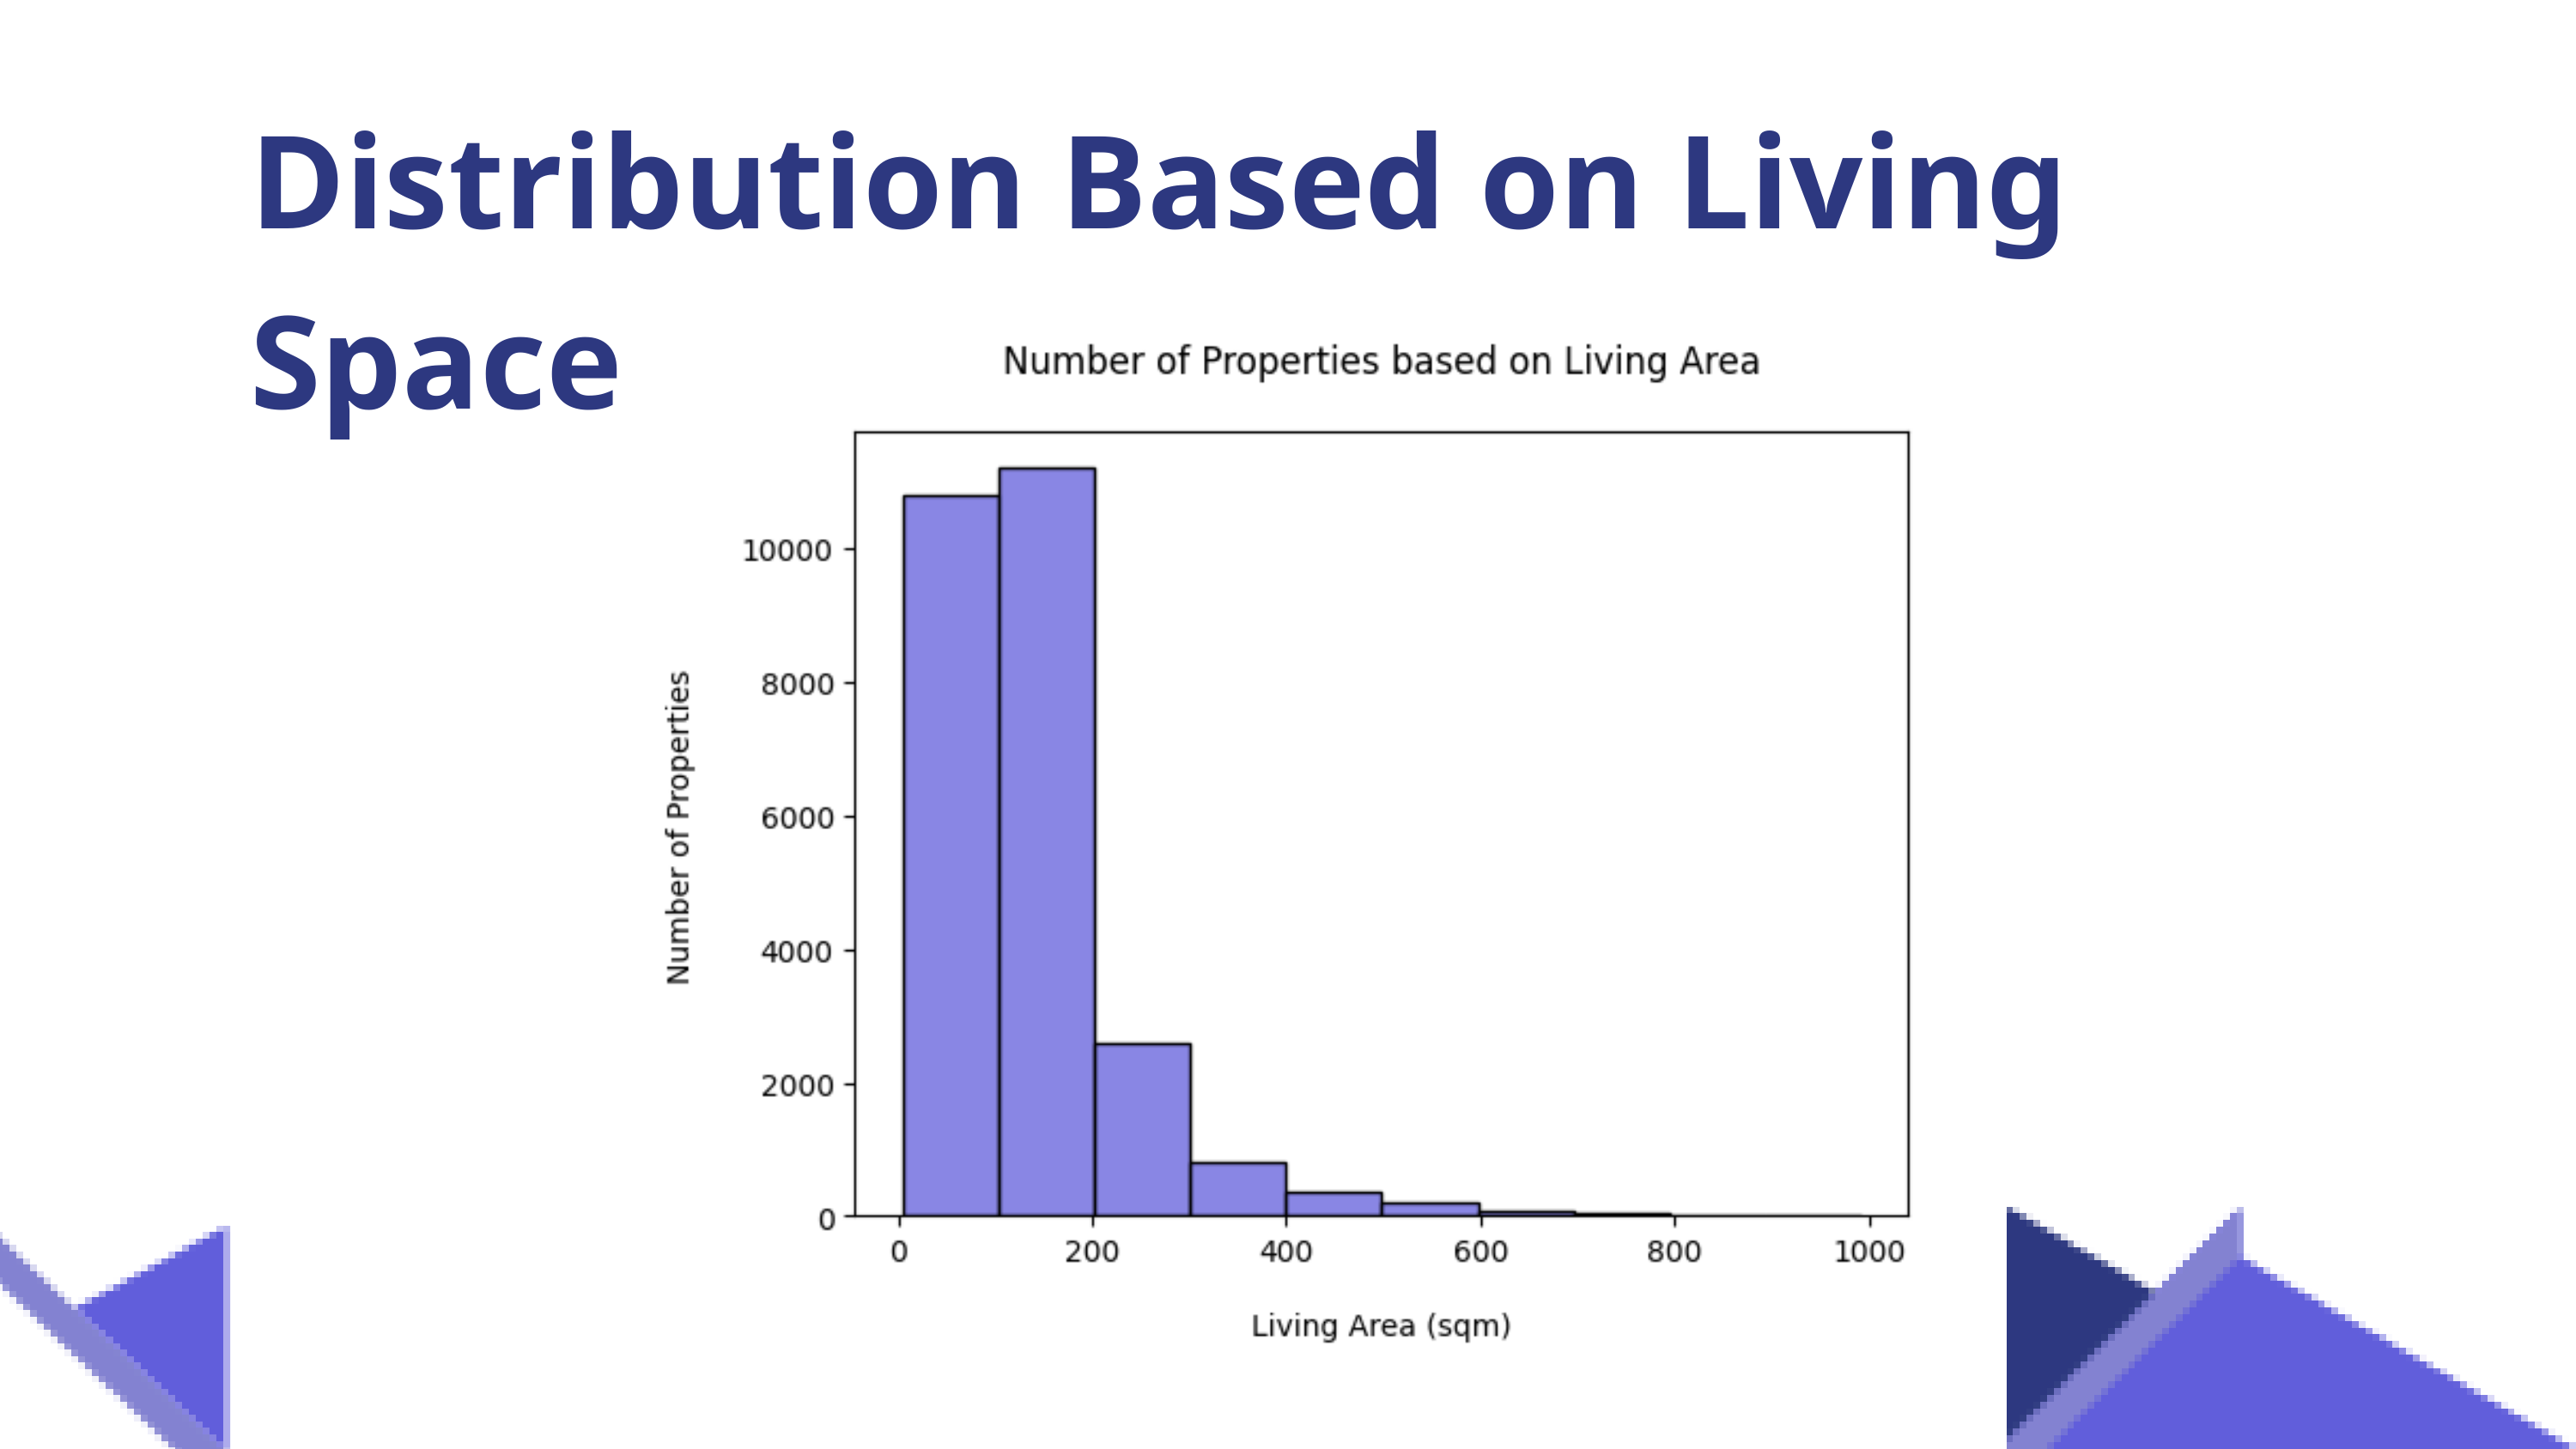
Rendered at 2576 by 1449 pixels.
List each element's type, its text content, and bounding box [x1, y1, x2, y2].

text_box [647, 435, 1929, 1362]
text_box [2007, 1207, 2576, 1449]
text_box Distribution Based on Living Space [250, 74, 2326, 435]
text_box [0, 1226, 231, 1449]
